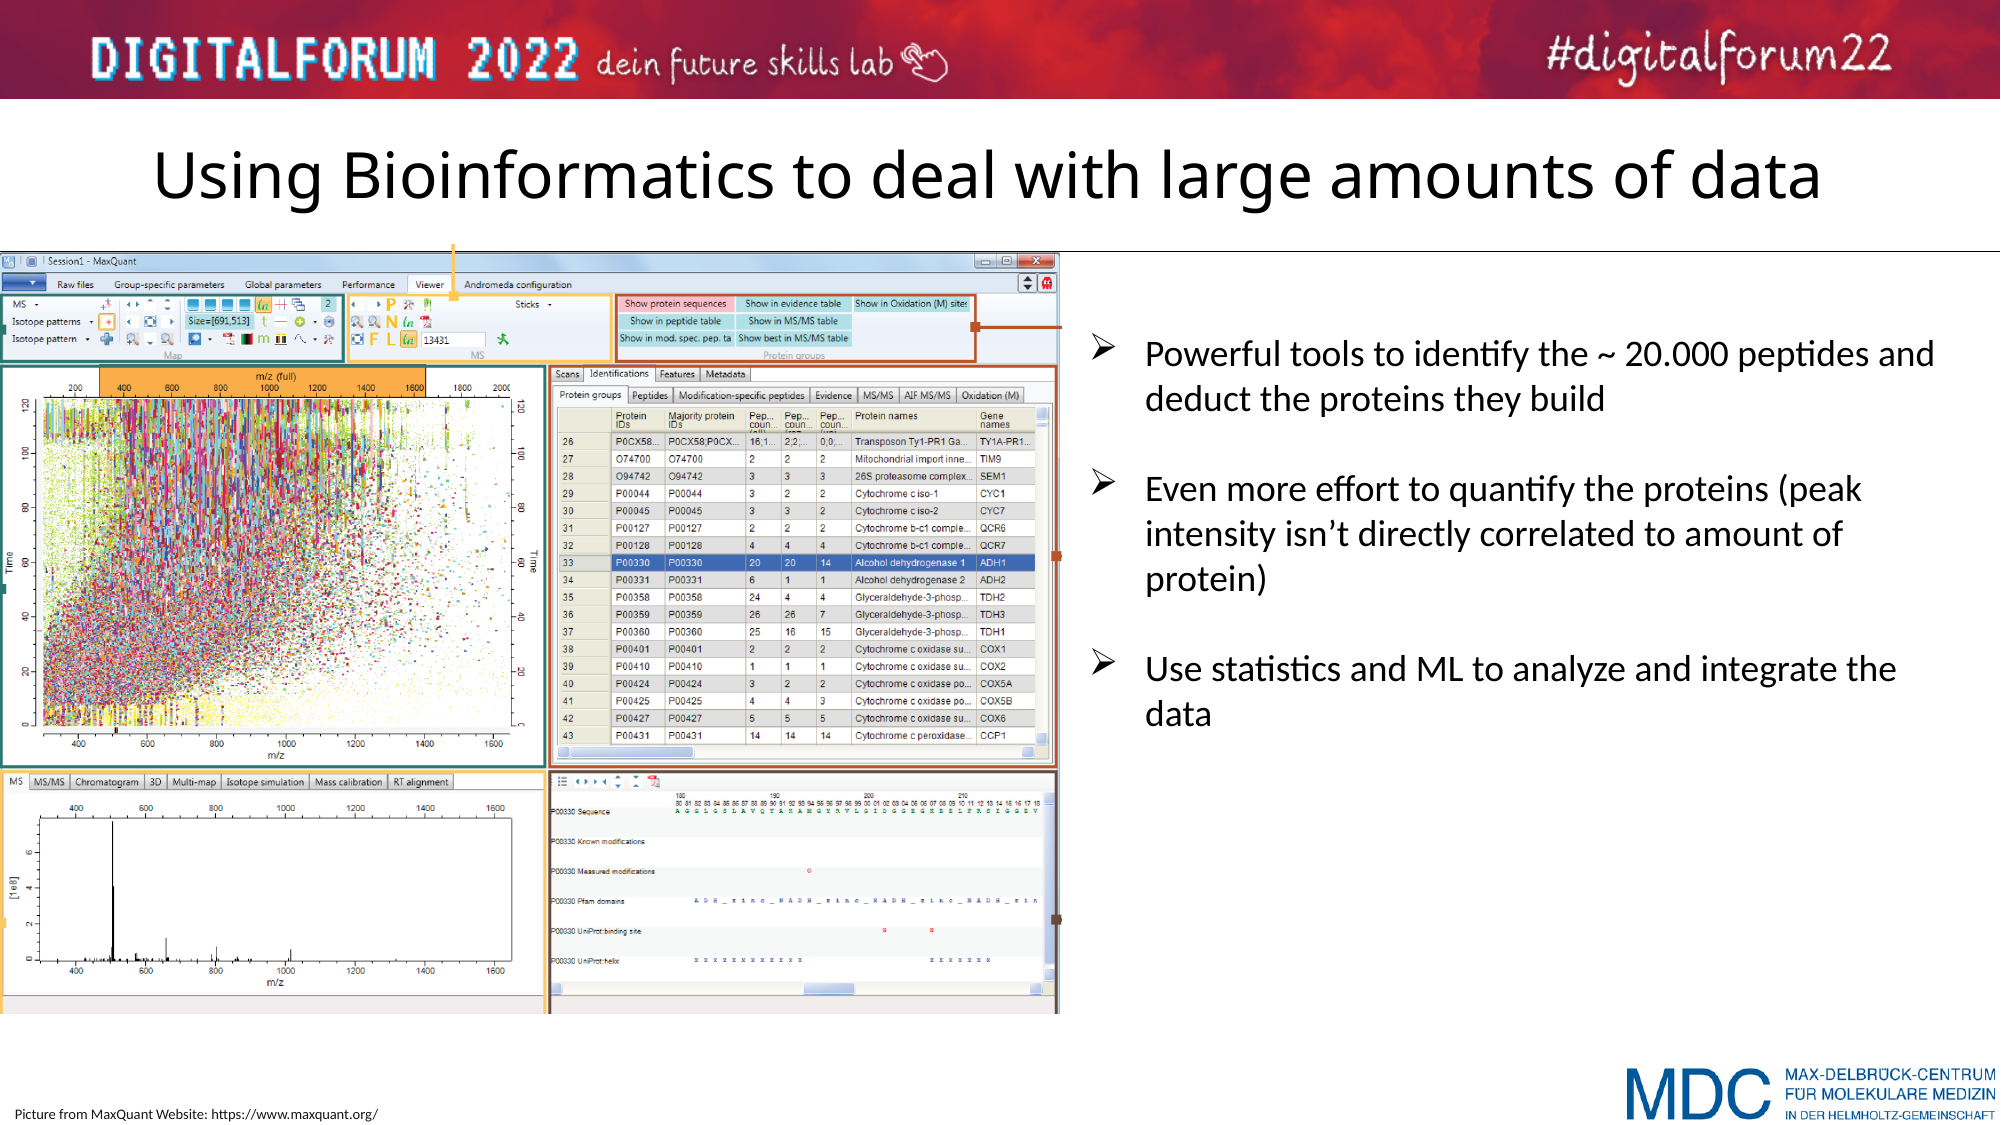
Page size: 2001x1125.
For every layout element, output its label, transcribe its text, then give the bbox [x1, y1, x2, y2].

text_box Powerful tools to identify the ~ 20.000 peptides and deduct the proteins they build Even more effort to quantify the proteins (peak intensity isn’t directly correlated to amount of protein) Use statistics and ML to analyze and integrate the data [1074, 322, 1987, 742]
text_box Picture from MaxQuant Website: https://www.maxquant.org/ [0, 1097, 1624, 1125]
title Using Bioinformatics to deal with large amounts of data [137, 111, 1863, 245]
picture [0, 244, 1062, 1014]
picture [0, 0, 2000, 99]
picture [1627, 978, 1995, 1125]
